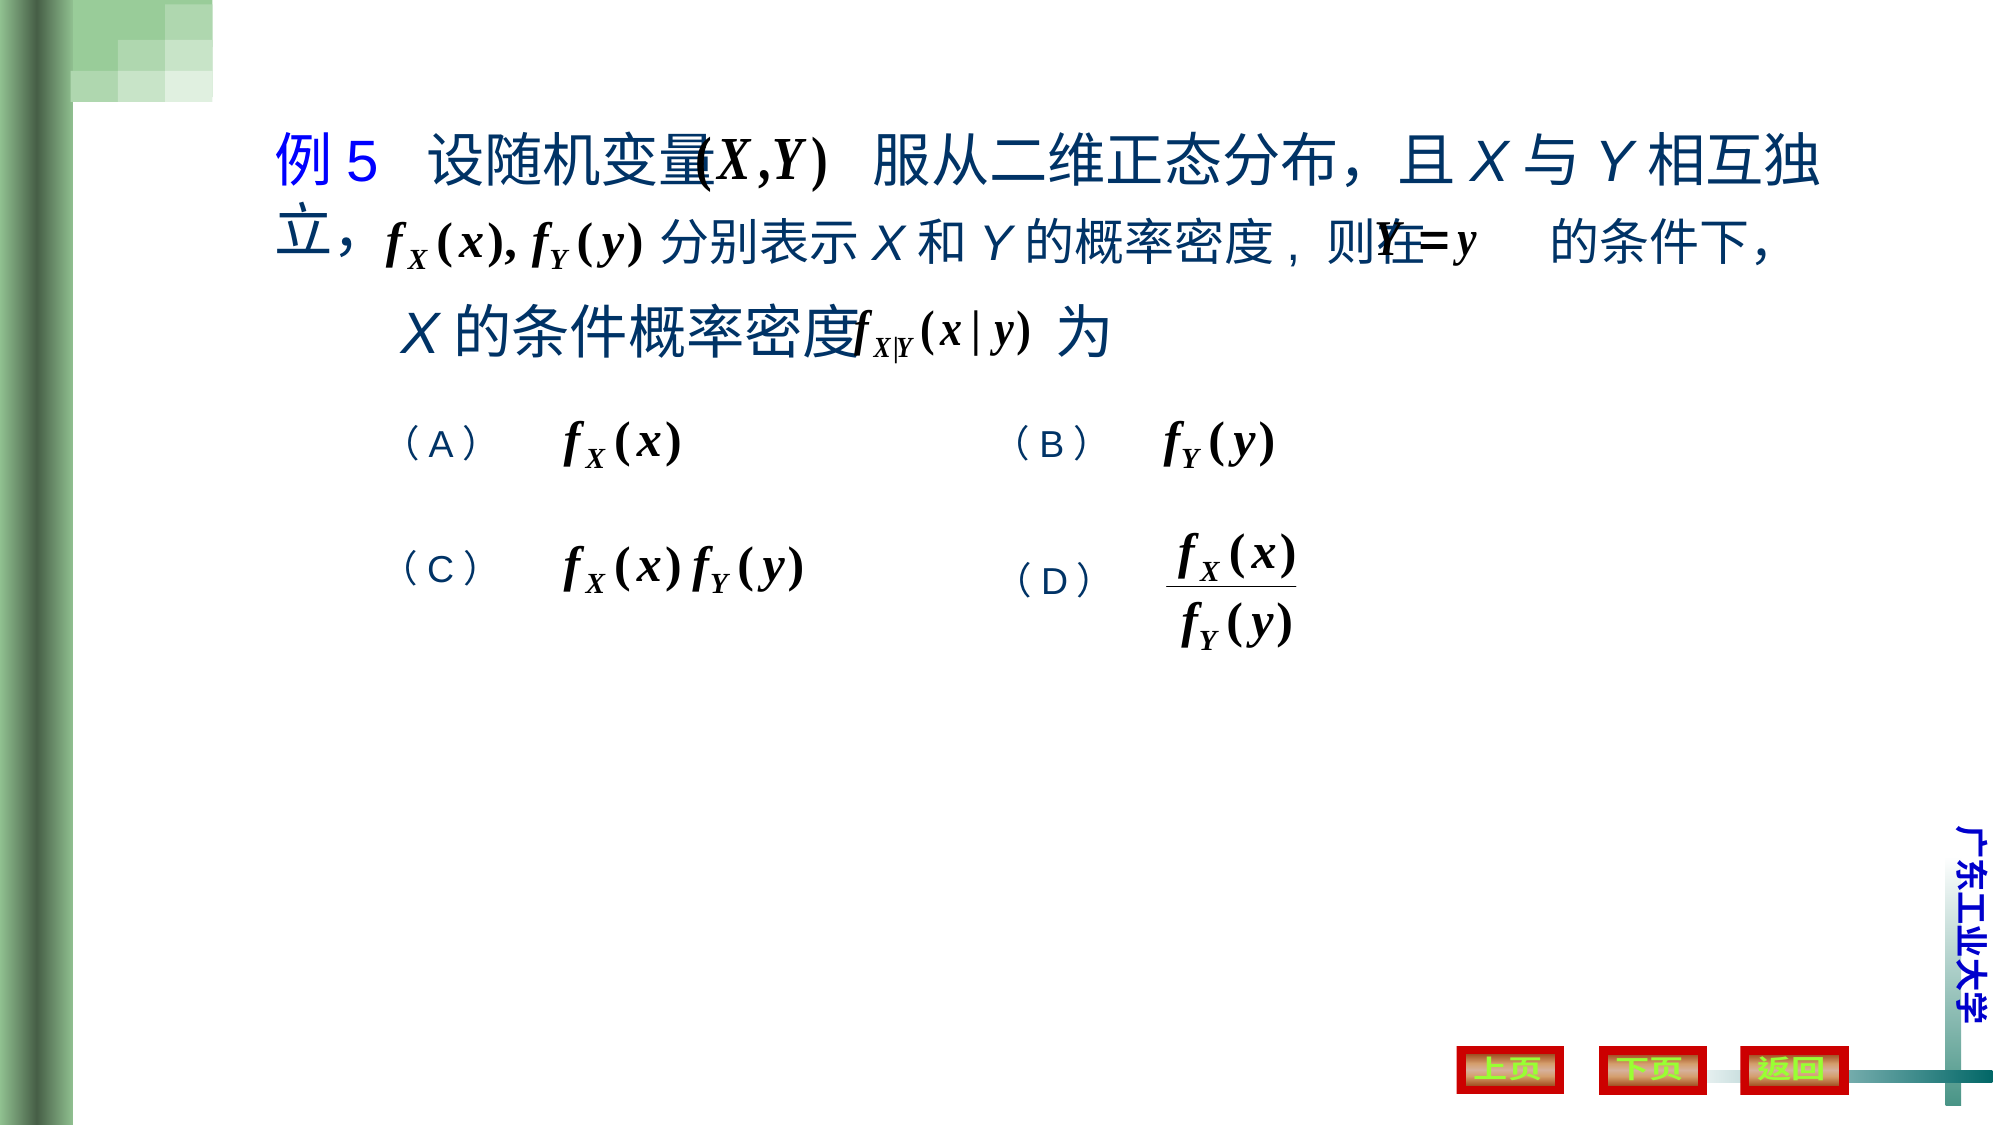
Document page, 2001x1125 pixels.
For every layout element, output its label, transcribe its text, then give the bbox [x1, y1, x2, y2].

text_box （D） [979, 549, 1138, 610]
text_box （B） [978, 412, 1135, 473]
text_box （A） [367, 412, 524, 472]
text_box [549, 537, 807, 598]
text_box X的条件概率密度 为 [385, 287, 1156, 373]
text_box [1149, 412, 1277, 473]
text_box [372, 213, 646, 274]
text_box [549, 412, 686, 473]
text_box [842, 301, 1034, 370]
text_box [693, 131, 831, 200]
text_box 例5 设随机变量 服从二维正态分布，且X与Y相互独立， [259, 115, 1884, 271]
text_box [1374, 215, 1482, 272]
text_box 分别表示X和Y的概率密度, 则在 的条件下， [645, 203, 1812, 338]
text_box （C） [365, 537, 524, 598]
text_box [1162, 524, 1303, 655]
